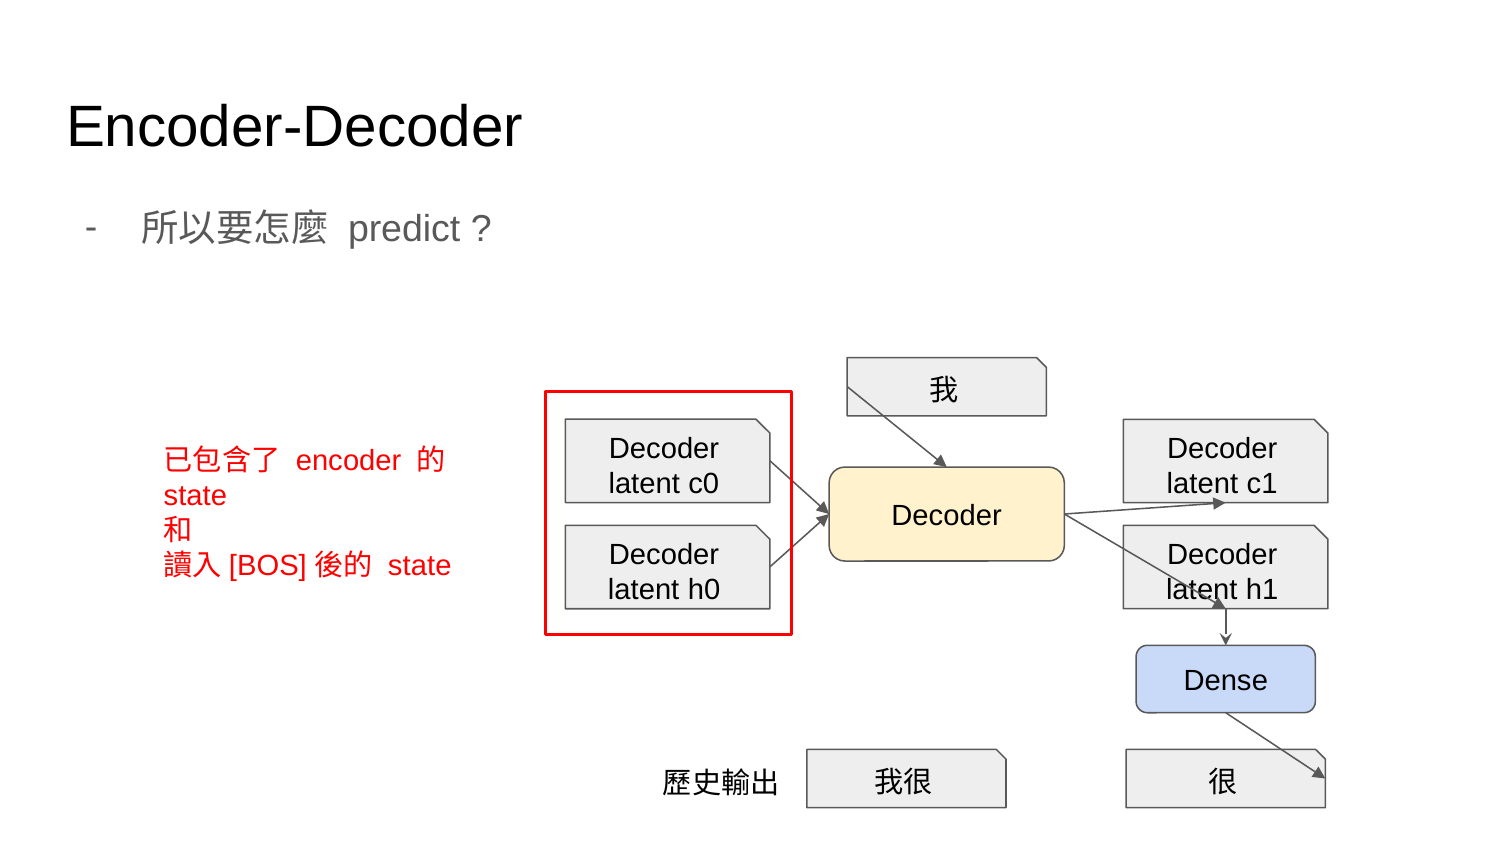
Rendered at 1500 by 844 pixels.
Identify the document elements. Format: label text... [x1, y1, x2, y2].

text_box [545, 391, 792, 635]
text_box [769, 460, 830, 513]
text_box Decoder latent h1 [1127, 525, 1328, 609]
list 所以要怎麼 predict ? [51, 189, 1449, 332]
text_box 我 [847, 357, 1047, 416]
text_box 已包含了 encoder 的 state 和 讀入[BOS]後的 state [148, 426, 533, 549]
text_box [1064, 513, 1124, 568]
text_box Decoder latent c1 [1123, 419, 1328, 503]
text_box 很 [1126, 749, 1326, 808]
text_box Decoder latent h1 [1123, 553, 1215, 609]
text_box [769, 513, 830, 567]
text_box 歷史輸出 [647, 749, 801, 808]
text_box Dense [1136, 645, 1316, 713]
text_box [1064, 460, 1124, 513]
title Encoder-Decoder [51, 72, 1449, 167]
text_box 我很 [806, 749, 1007, 808]
text_box Decoder [834, 467, 1058, 562]
